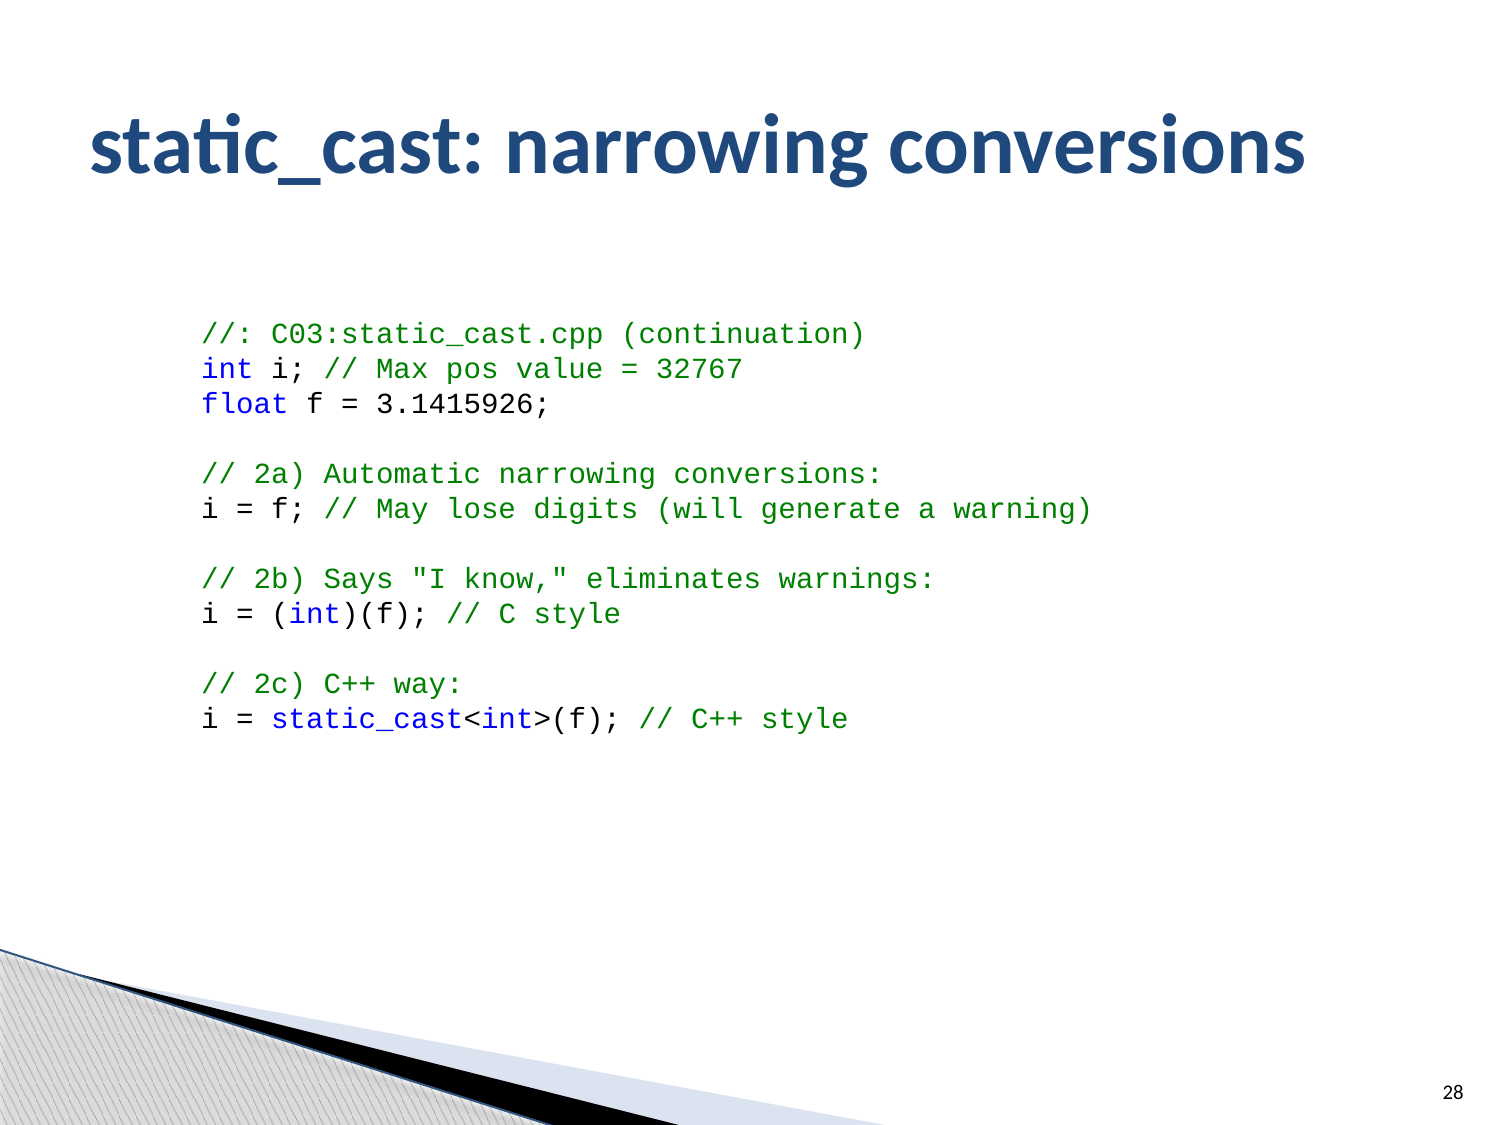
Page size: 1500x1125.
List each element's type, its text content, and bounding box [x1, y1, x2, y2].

slide_number 28 [1418, 1051, 1479, 1112]
text_box //: C03:static_cast.cpp (continuation) int i; // Max pos value = 32767 float f = 3.1415926; // 2a) Automatic narrowing conversions: i = f; // May lose digits (will generate a warning) // 2b) Says "I know," eliminates warnings: i = (int)(f); // C style // 2c) C++ way: i = static_cast<int>(f); // C++ style [168, 307, 1332, 742]
title static_cast: narrowing conversions [75, 45, 1425, 233]
